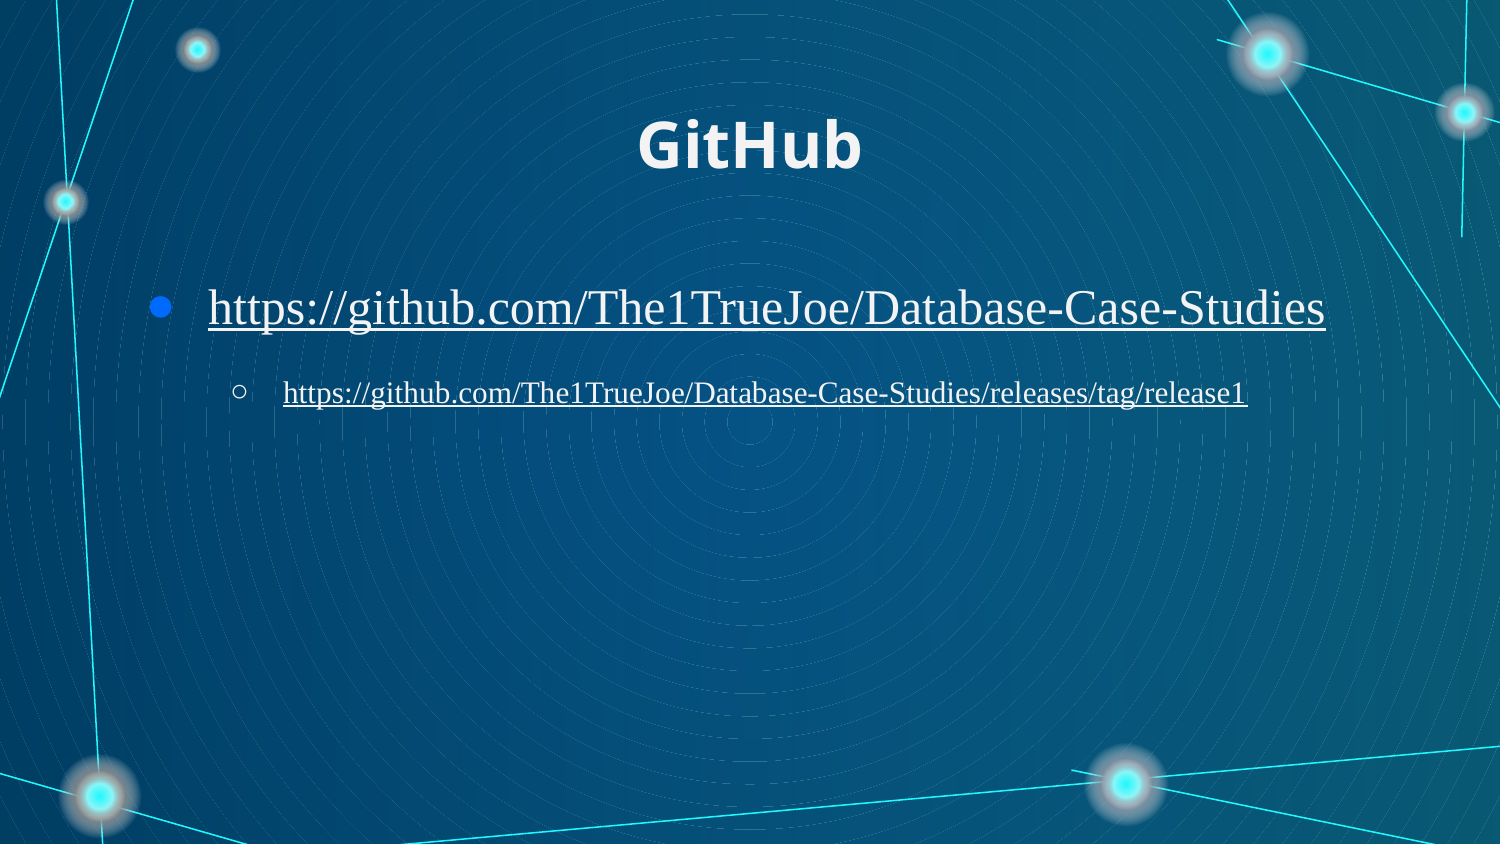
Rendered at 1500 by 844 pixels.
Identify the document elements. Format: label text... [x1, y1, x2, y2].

title GitHub [118, 88, 1382, 193]
list https://github.com/The1TrueJoe/Database-Case-Studies https://github.com/The1TrueJoe/Database-Case-Studies/releases/tag/release1 [118, 199, 1382, 756]
